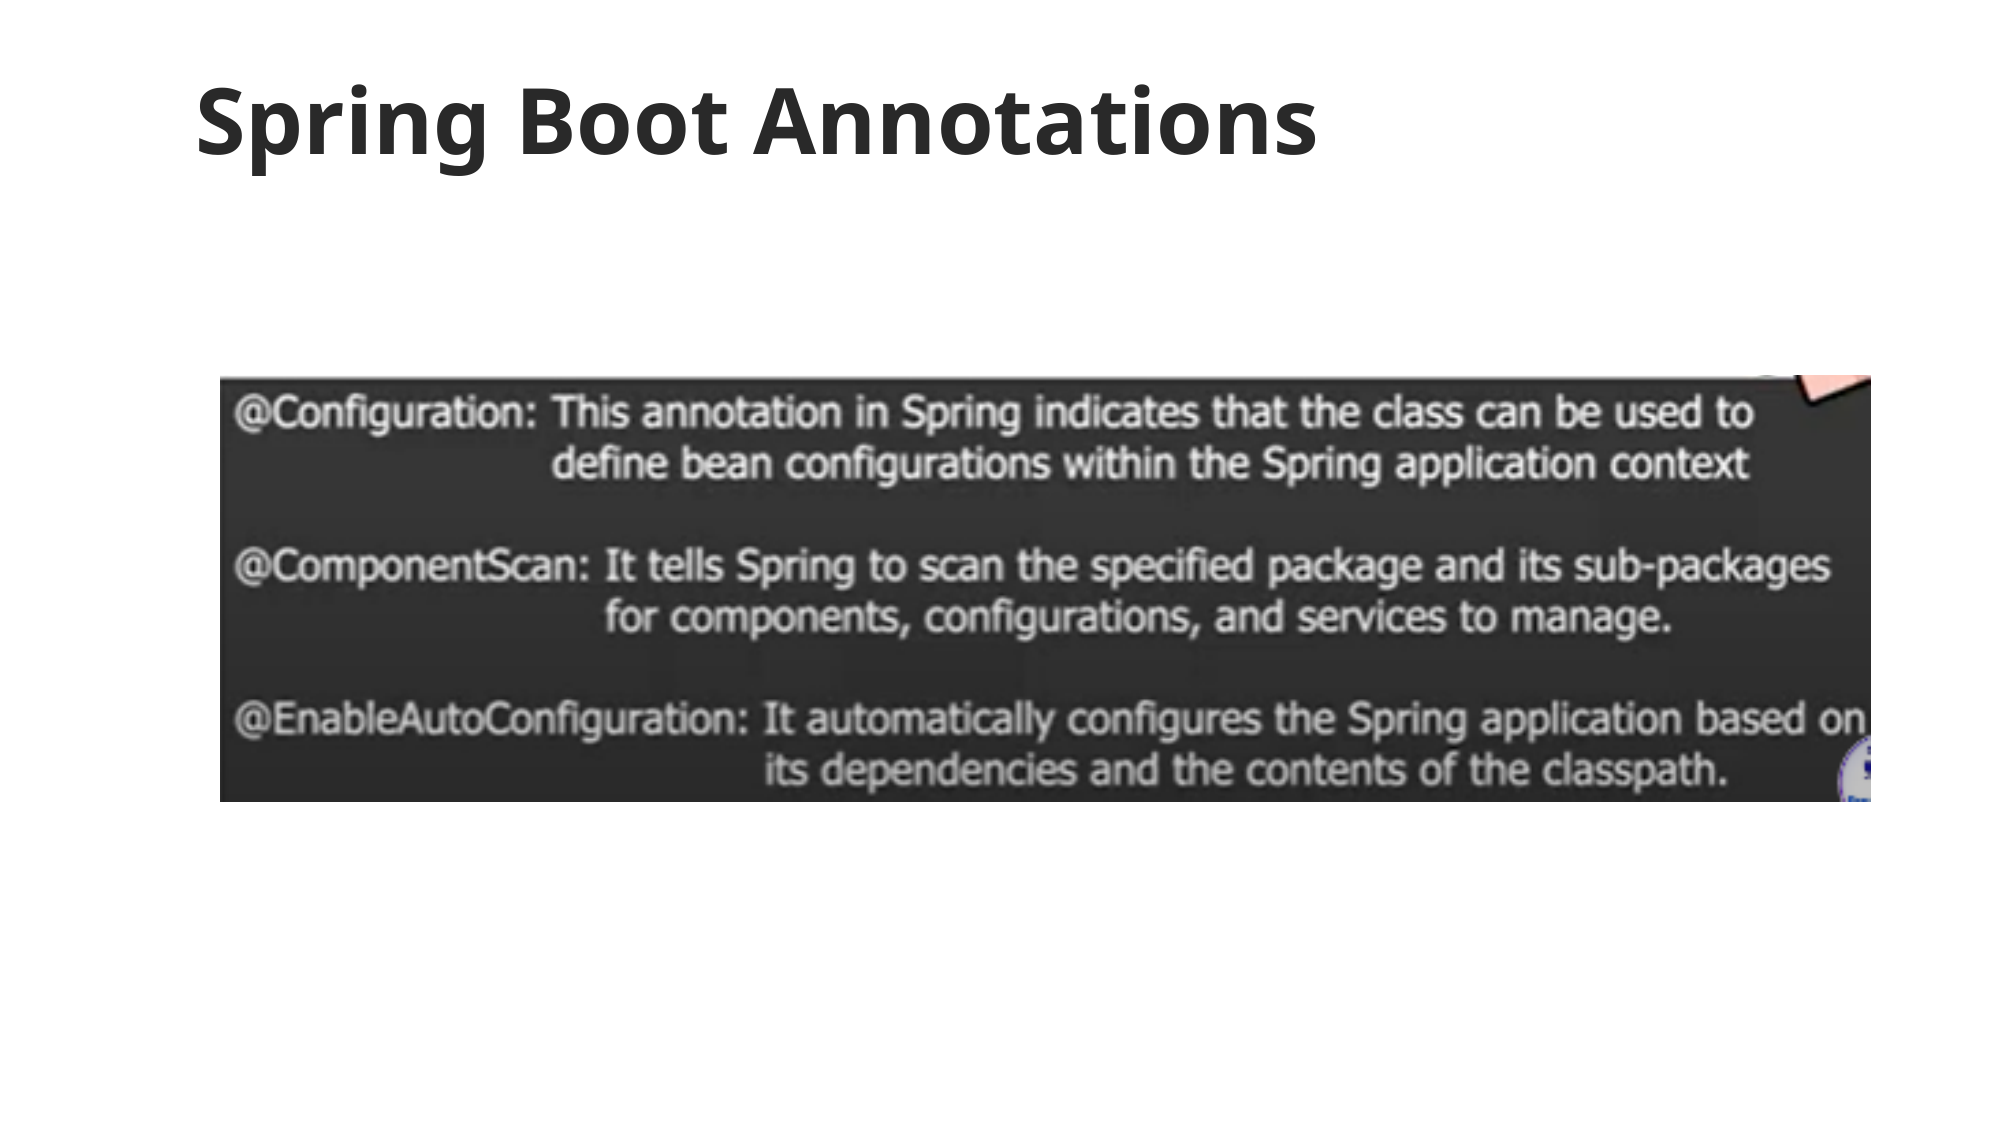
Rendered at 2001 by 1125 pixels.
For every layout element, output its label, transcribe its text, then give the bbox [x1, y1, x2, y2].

picture [220, 375, 1871, 802]
title Spring Boot Annotations [180, 47, 1830, 204]
